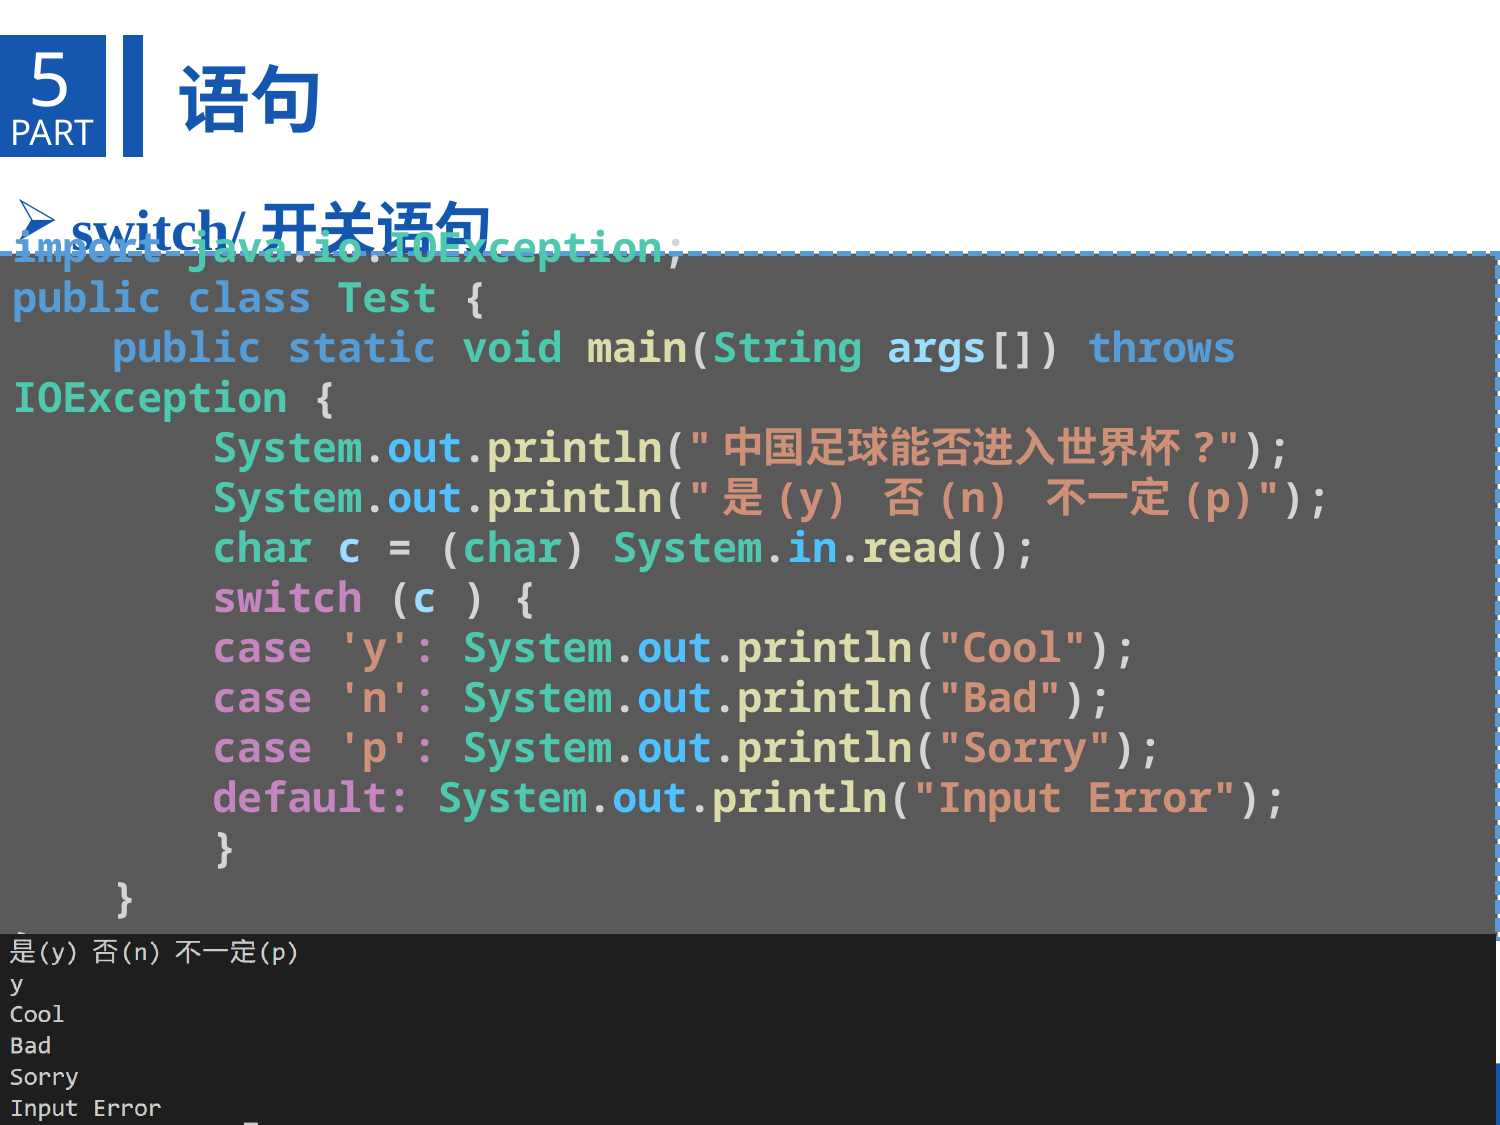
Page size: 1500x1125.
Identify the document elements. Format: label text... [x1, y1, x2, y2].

text_box 语句 [162, 45, 339, 149]
text_box switch/开关语句 [0, 171, 1500, 270]
text_box import java.io.IOException; public class Test { public static void main(String args[]) throws IOException { System.out.println("中国足球能否进入世界杯?"); System.out.println("是(y) 否(n) 不一定(p)"); char c = (char) System.in.read(); switch (c ) { case 'y': System.out.println("Cool"); case 'n': System.out.println("Bad"); case 'p': System.out.println("Sorry"); default: System.out.println("Input Error"); } } } [0, 253, 1499, 940]
text_box 5 [14, 23, 87, 129]
text_box PART [9, 109, 95, 153]
picture [0, 934, 1496, 1125]
